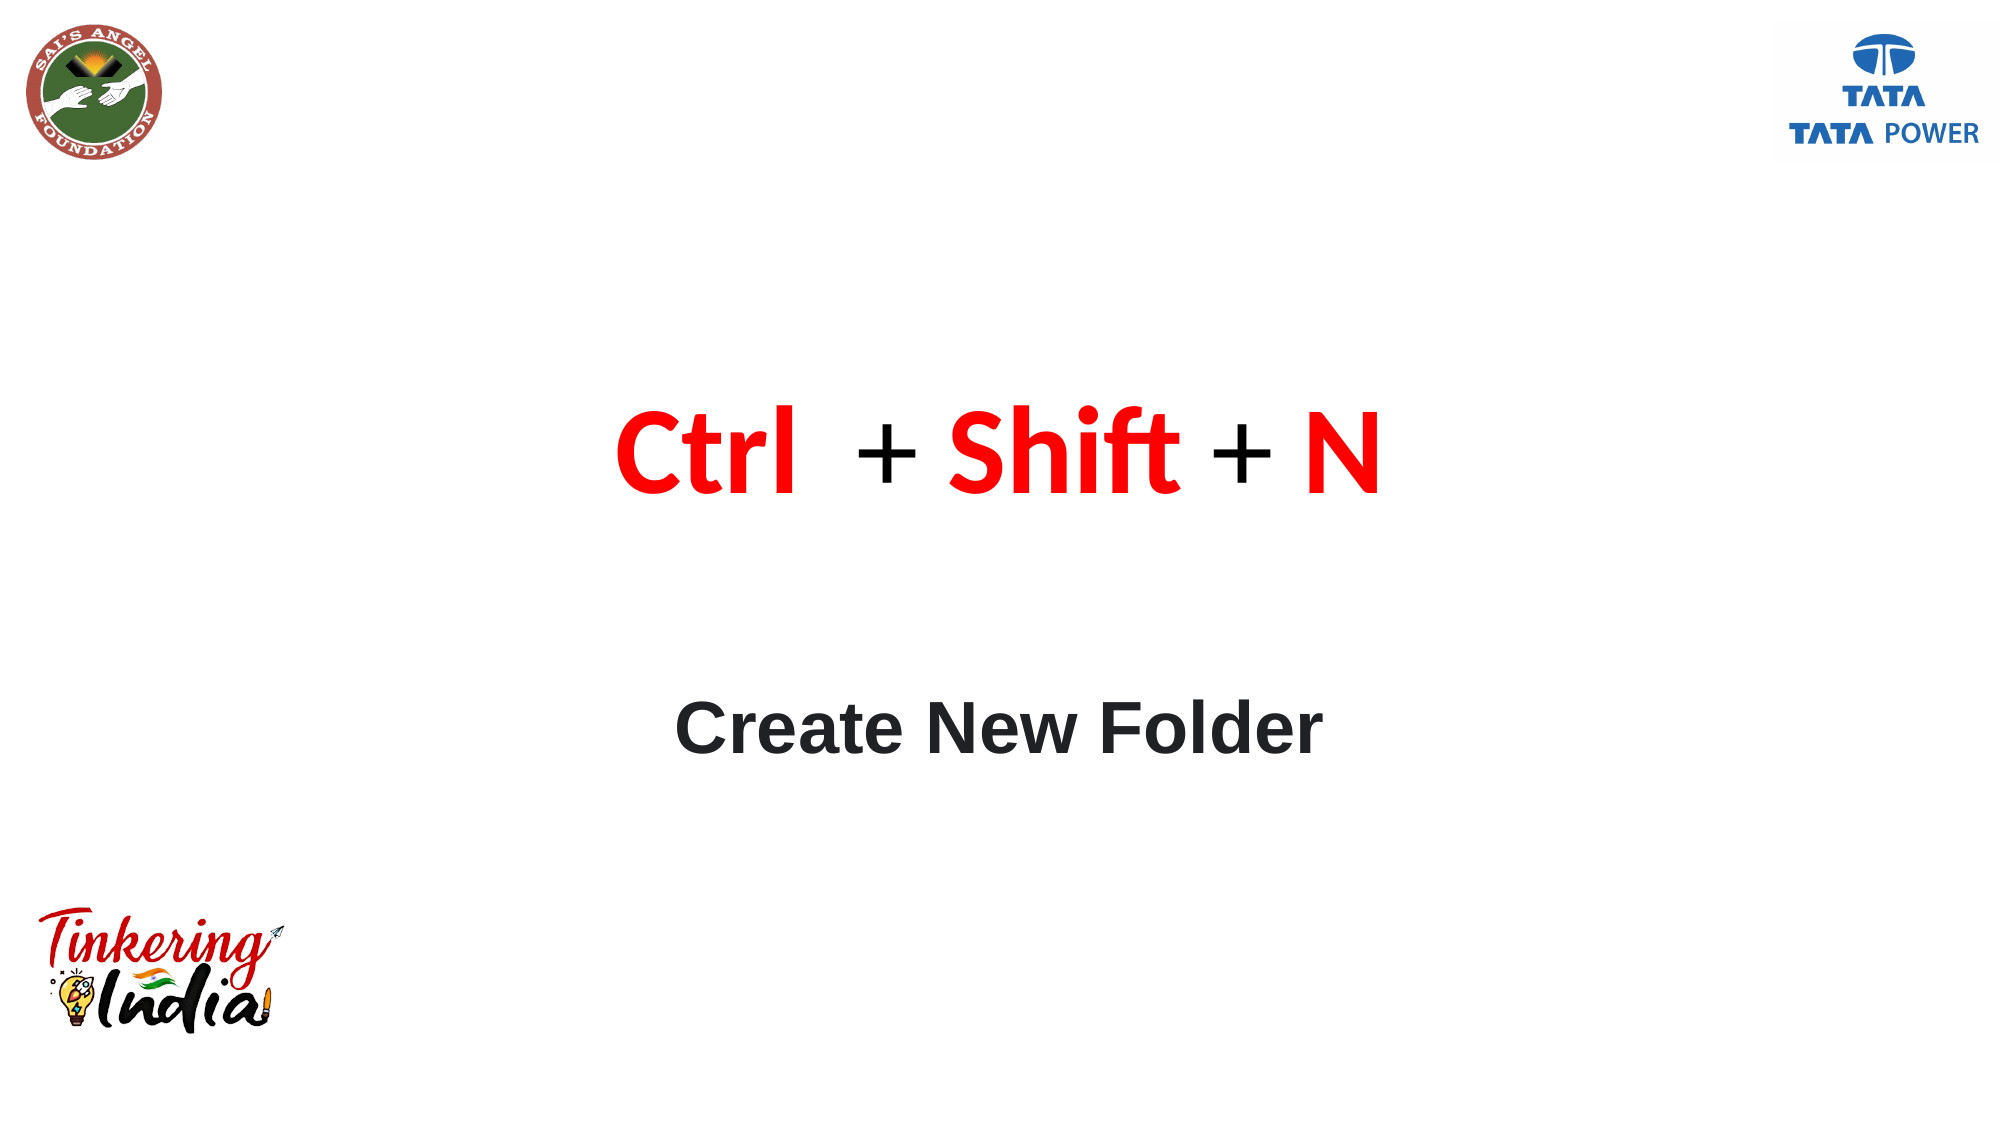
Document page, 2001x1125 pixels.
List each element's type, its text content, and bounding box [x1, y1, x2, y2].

picture [1775, 19, 2000, 164]
picture [26, 24, 162, 160]
text_box Ctrl + Shift + N [404, 353, 1596, 534]
picture [26, 887, 301, 1043]
text_box Create New Folder [566, 665, 1434, 784]
